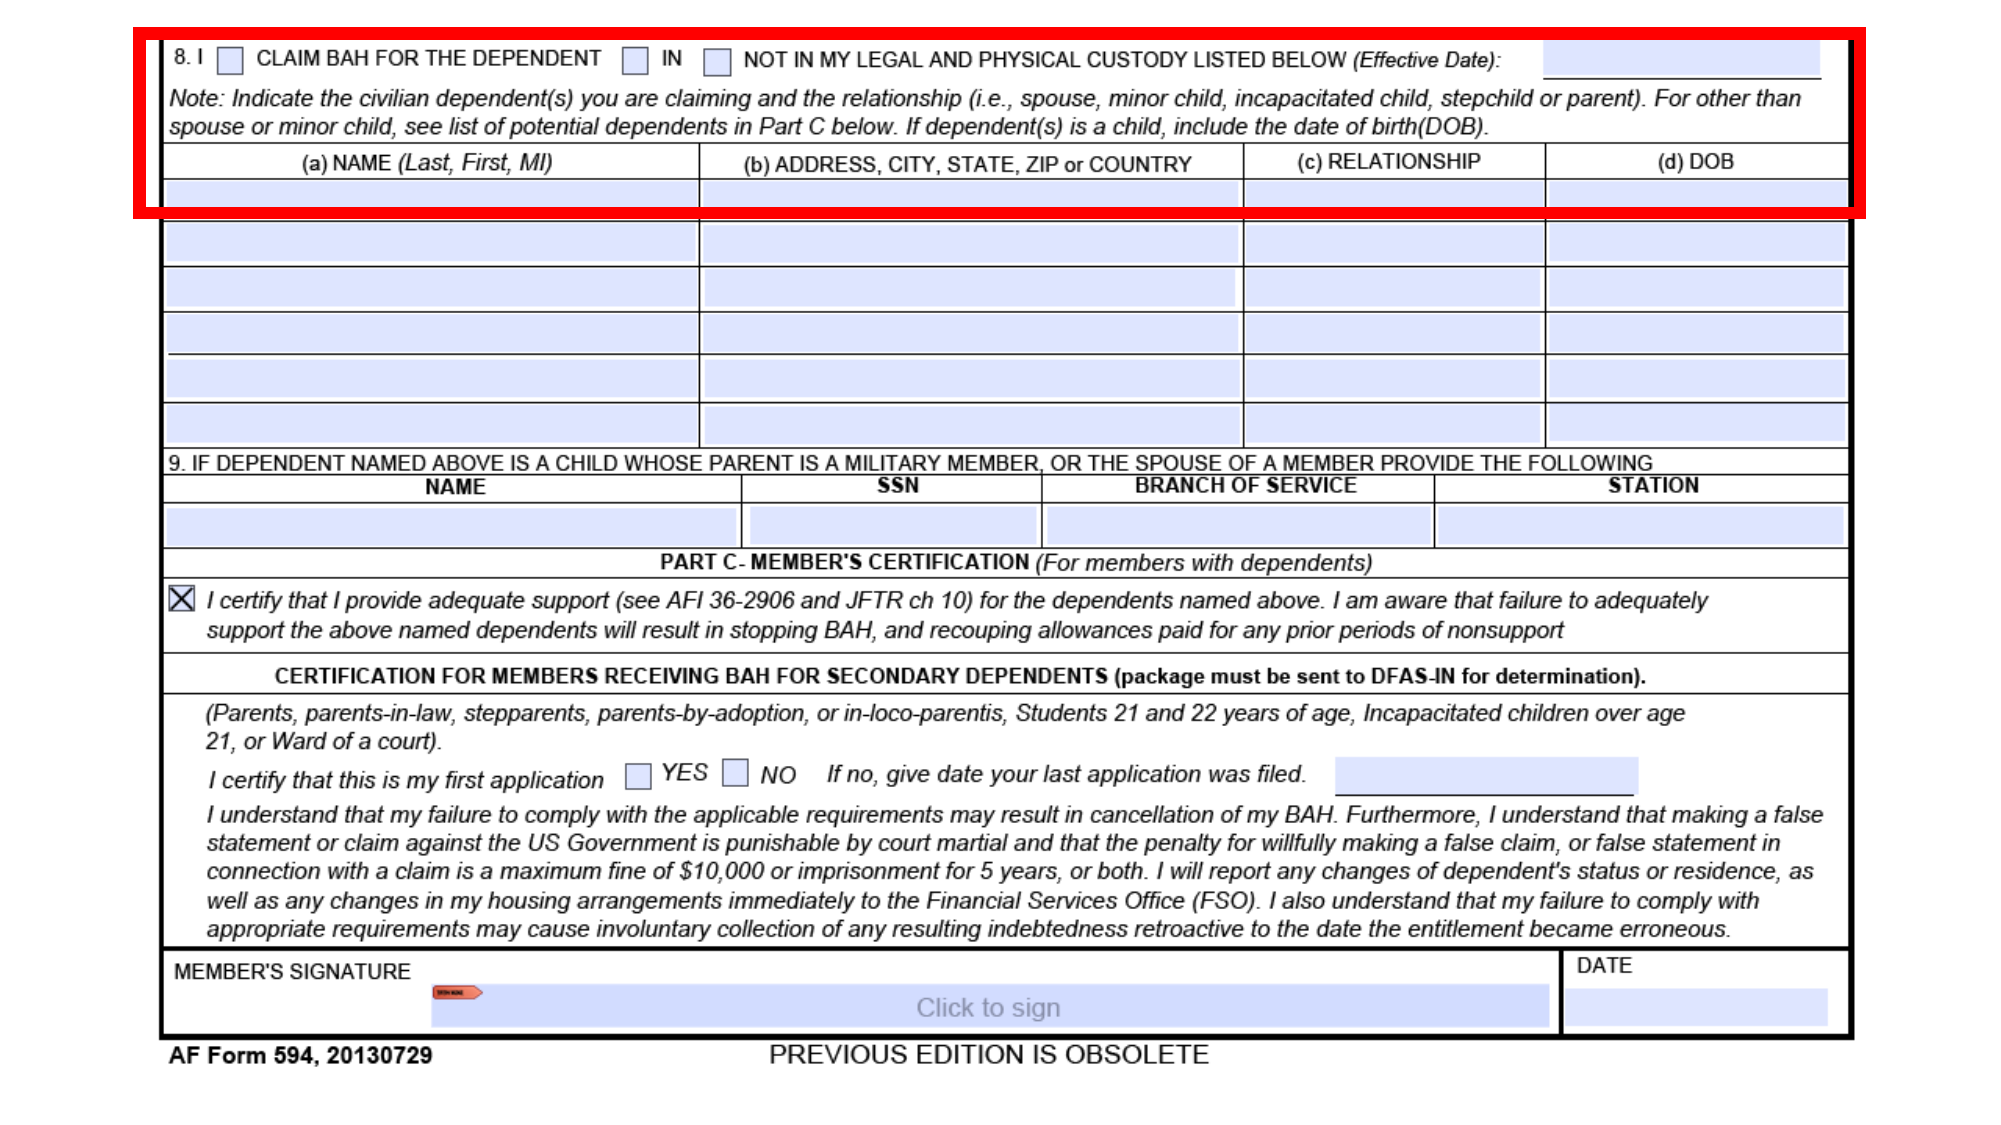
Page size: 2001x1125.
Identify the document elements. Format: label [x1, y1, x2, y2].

picture [139, 33, 1861, 1092]
